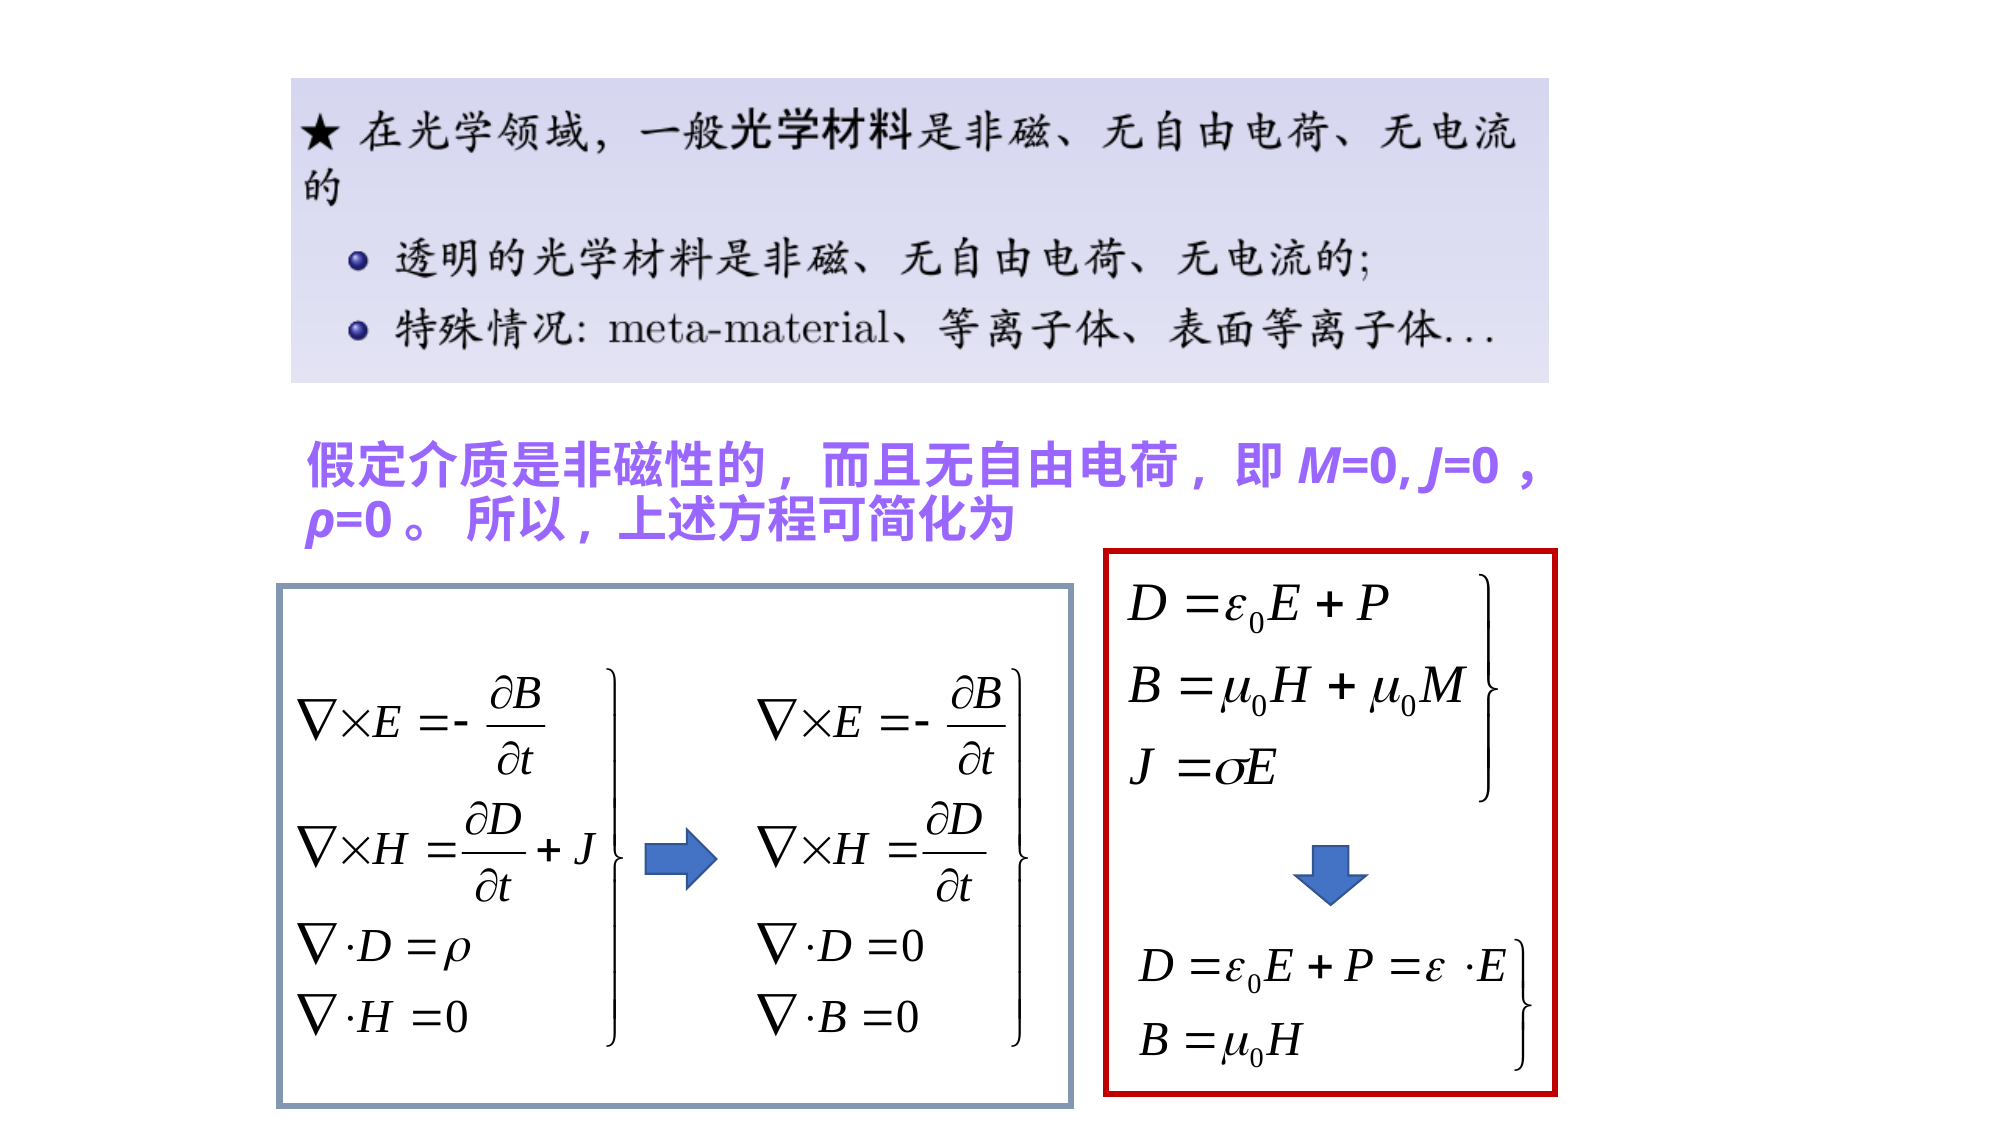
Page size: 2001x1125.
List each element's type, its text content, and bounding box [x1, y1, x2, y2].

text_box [1118, 562, 1512, 816]
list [751, 656, 1040, 1059]
list 假定介质是非磁性的, 而且无自由电荷, 即M=0, J=0， ρ=0。 所以, 上述方程可简化为 [291, 432, 1579, 587]
text_box [278, 585, 1072, 1107]
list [1129, 928, 1544, 1083]
text_box [1105, 550, 1556, 1095]
picture [291, 78, 1549, 383]
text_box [291, 656, 634, 1059]
